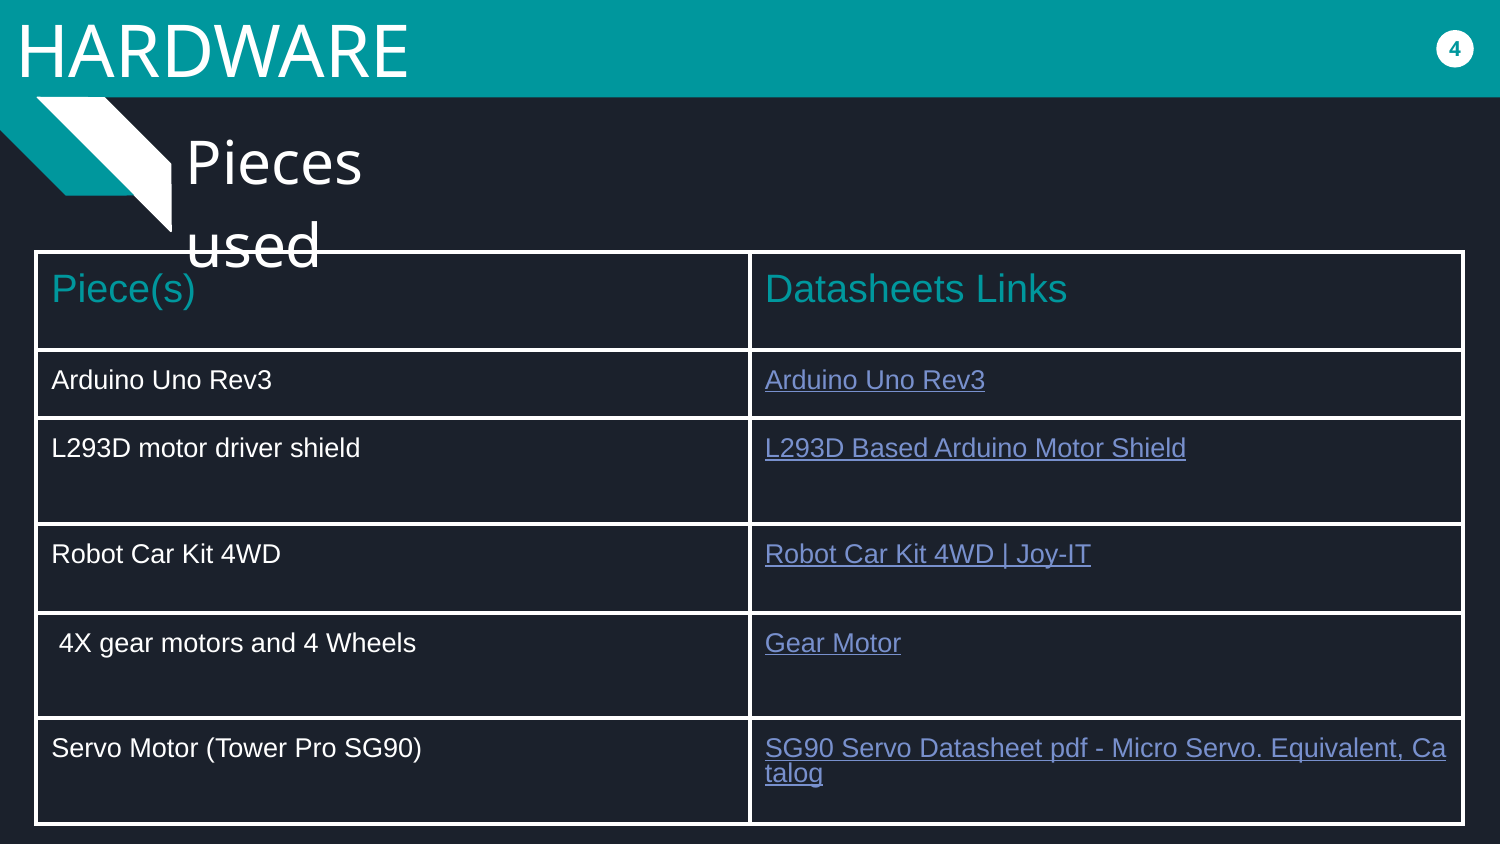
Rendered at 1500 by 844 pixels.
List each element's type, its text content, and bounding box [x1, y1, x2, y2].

table_cell Arduino Uno Rev3 [38, 352, 748, 416]
table_cell 4X gear motors and 4 Wheels [38, 615, 748, 716]
title HARDWARE [0, 0, 1500, 98]
table_cell SG90 Servo Datasheet pdf - Micro Servo. Equivalent, Catalog [752, 720, 1461, 822]
text_box [37, 97, 172, 232]
table_cell Servo Motor (Tower Pro SG90) [38, 720, 748, 822]
table_cell L293D Based Arduino Motor Shield [752, 420, 1461, 522]
table_cell Gear Motor [752, 615, 1461, 716]
table_cell L293D motor driver shield [38, 420, 748, 522]
table_header Datasheets Links [752, 254, 1461, 348]
text_box Pieces used [170, 162, 517, 230]
table_cell Arduino Uno Rev3 [752, 352, 1461, 416]
text_box [0, 61, 135, 196]
table_cell Robot Car Kit 4WD | Joy-IT [752, 526, 1461, 611]
table_cell Robot Car Kit 4WD [38, 526, 748, 611]
table_header Piece(s) [38, 254, 748, 348]
slide_number ‹#› [1410, 16, 1500, 81]
